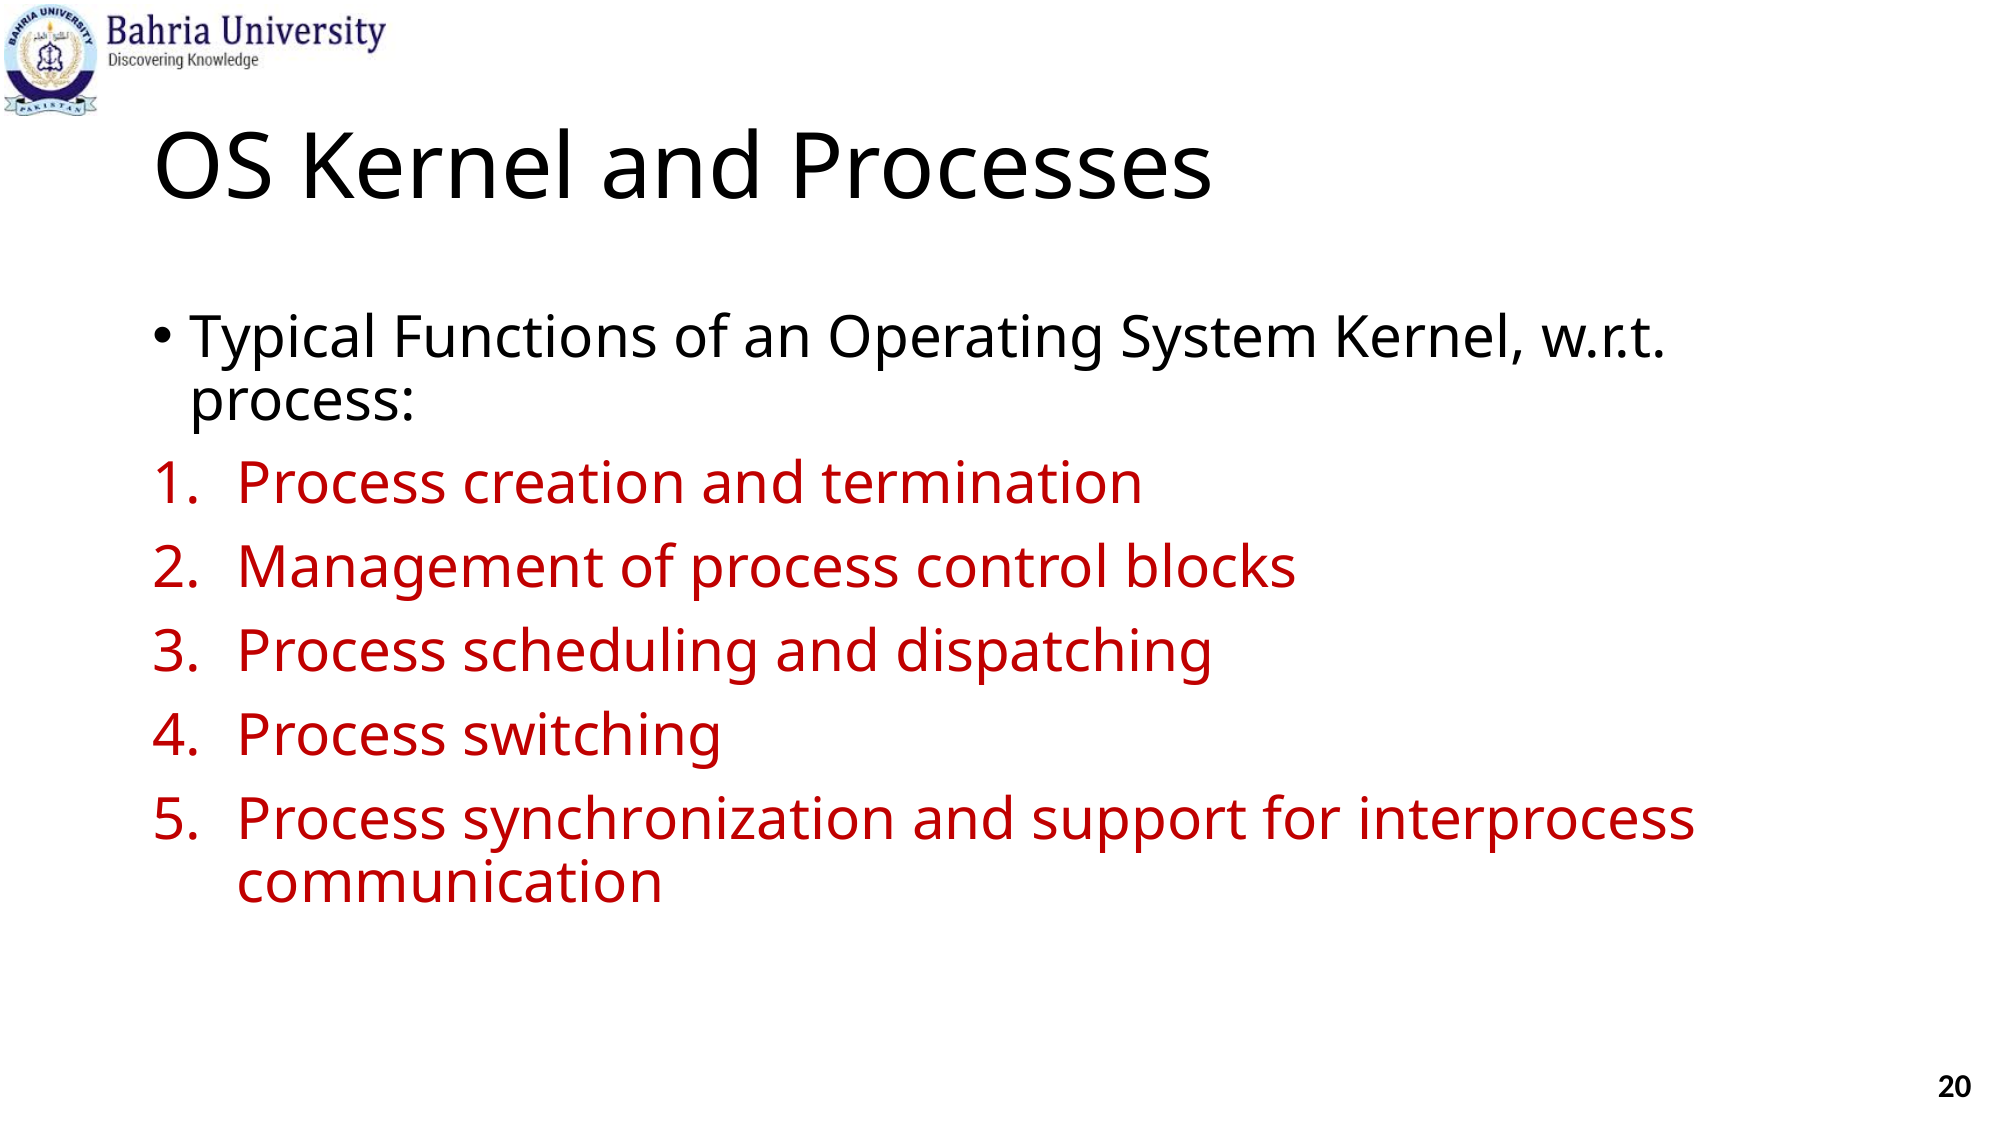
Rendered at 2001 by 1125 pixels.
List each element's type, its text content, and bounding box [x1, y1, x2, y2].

title OS Kernel and Processes [137, 59, 1863, 278]
list Typical Functions of an Operating System Kernel, w.r.t. process: Process creation and termination Management of process control blocks Process scheduling and dispatching Process switching Process synchronization and support for interprocess communication [137, 299, 1863, 1014]
slide_number 20 [1536, 1054, 1987, 1115]
picture [4, 4, 400, 116]
